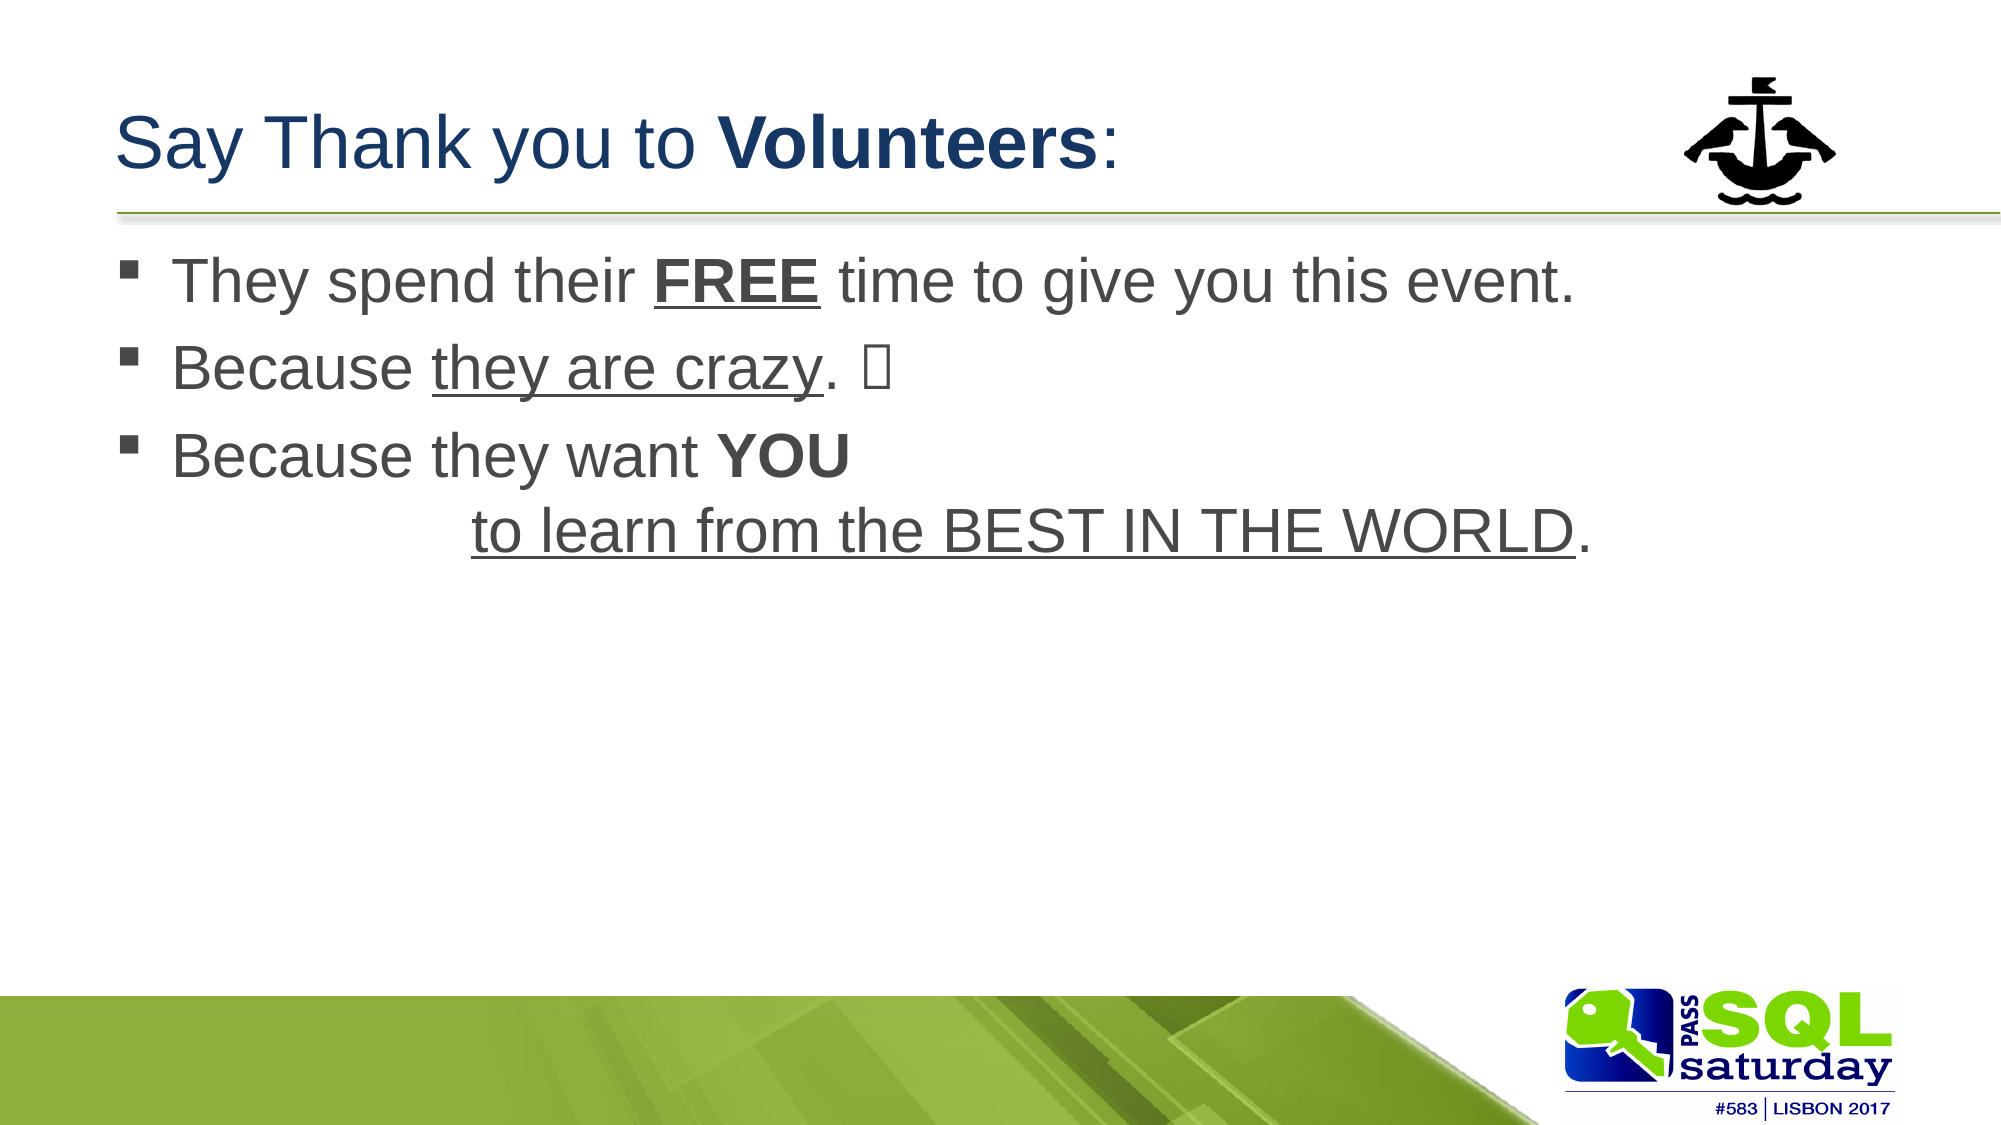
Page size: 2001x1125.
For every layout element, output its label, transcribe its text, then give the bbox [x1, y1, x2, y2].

list They spend their FREE time to give you this event. Because they are crazy.  Because they want YOU to learn from the BEST IN THE WORLD. [99, 232, 1900, 1005]
picture [0, 996, 1977, 1125]
title Say Thank you to Volunteers: [99, 45, 1900, 232]
